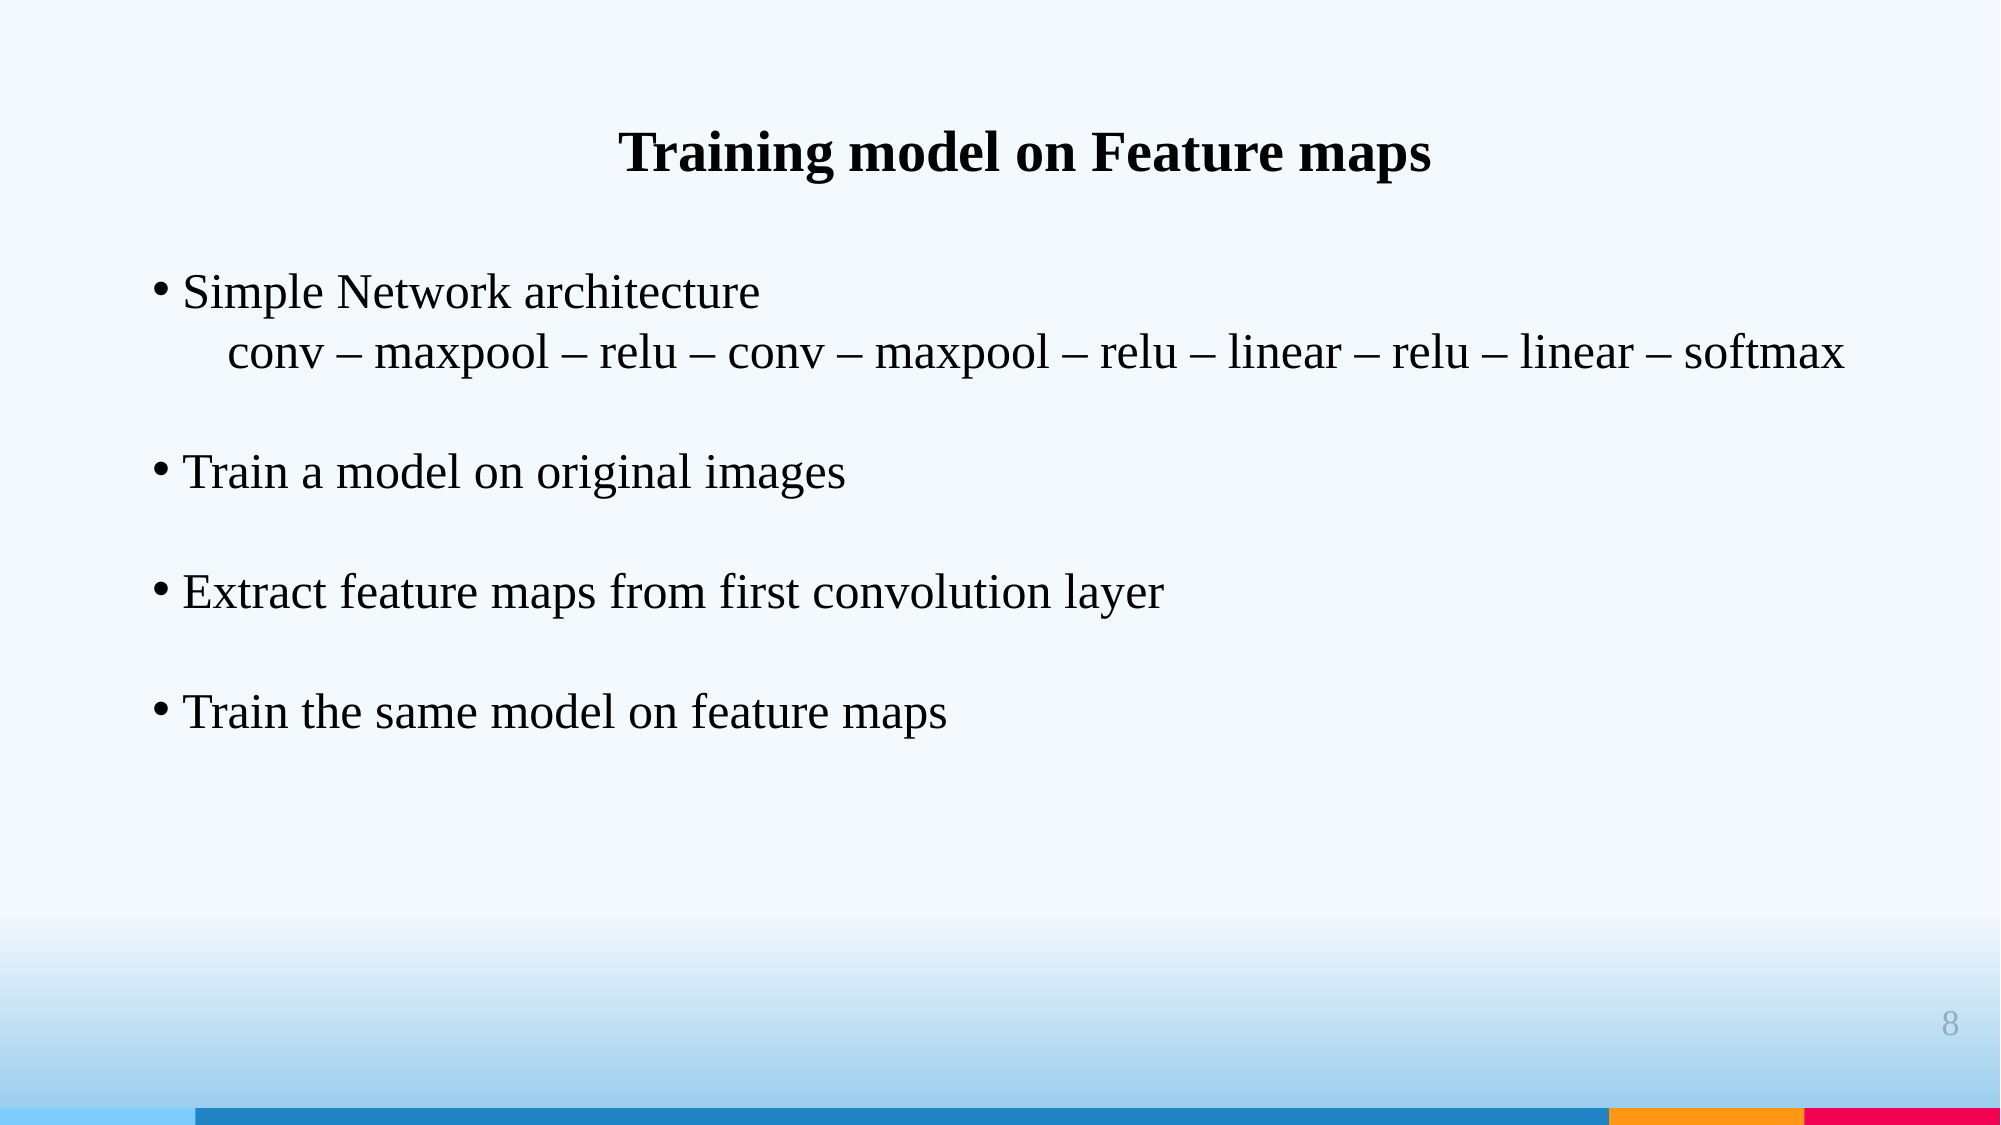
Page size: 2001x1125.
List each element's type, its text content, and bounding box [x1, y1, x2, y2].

text_box Training model on Feature maps [499, 105, 1552, 190]
text_box Simple Network architecture conv – maxpool – relu – conv – maxpool – relu – linear – relu – linear – softmax Train a model on original images Extract feature maps from first convolution layer Train the same model on feature maps [137, 190, 1914, 896]
text_box 8 [17, 984, 1975, 1096]
